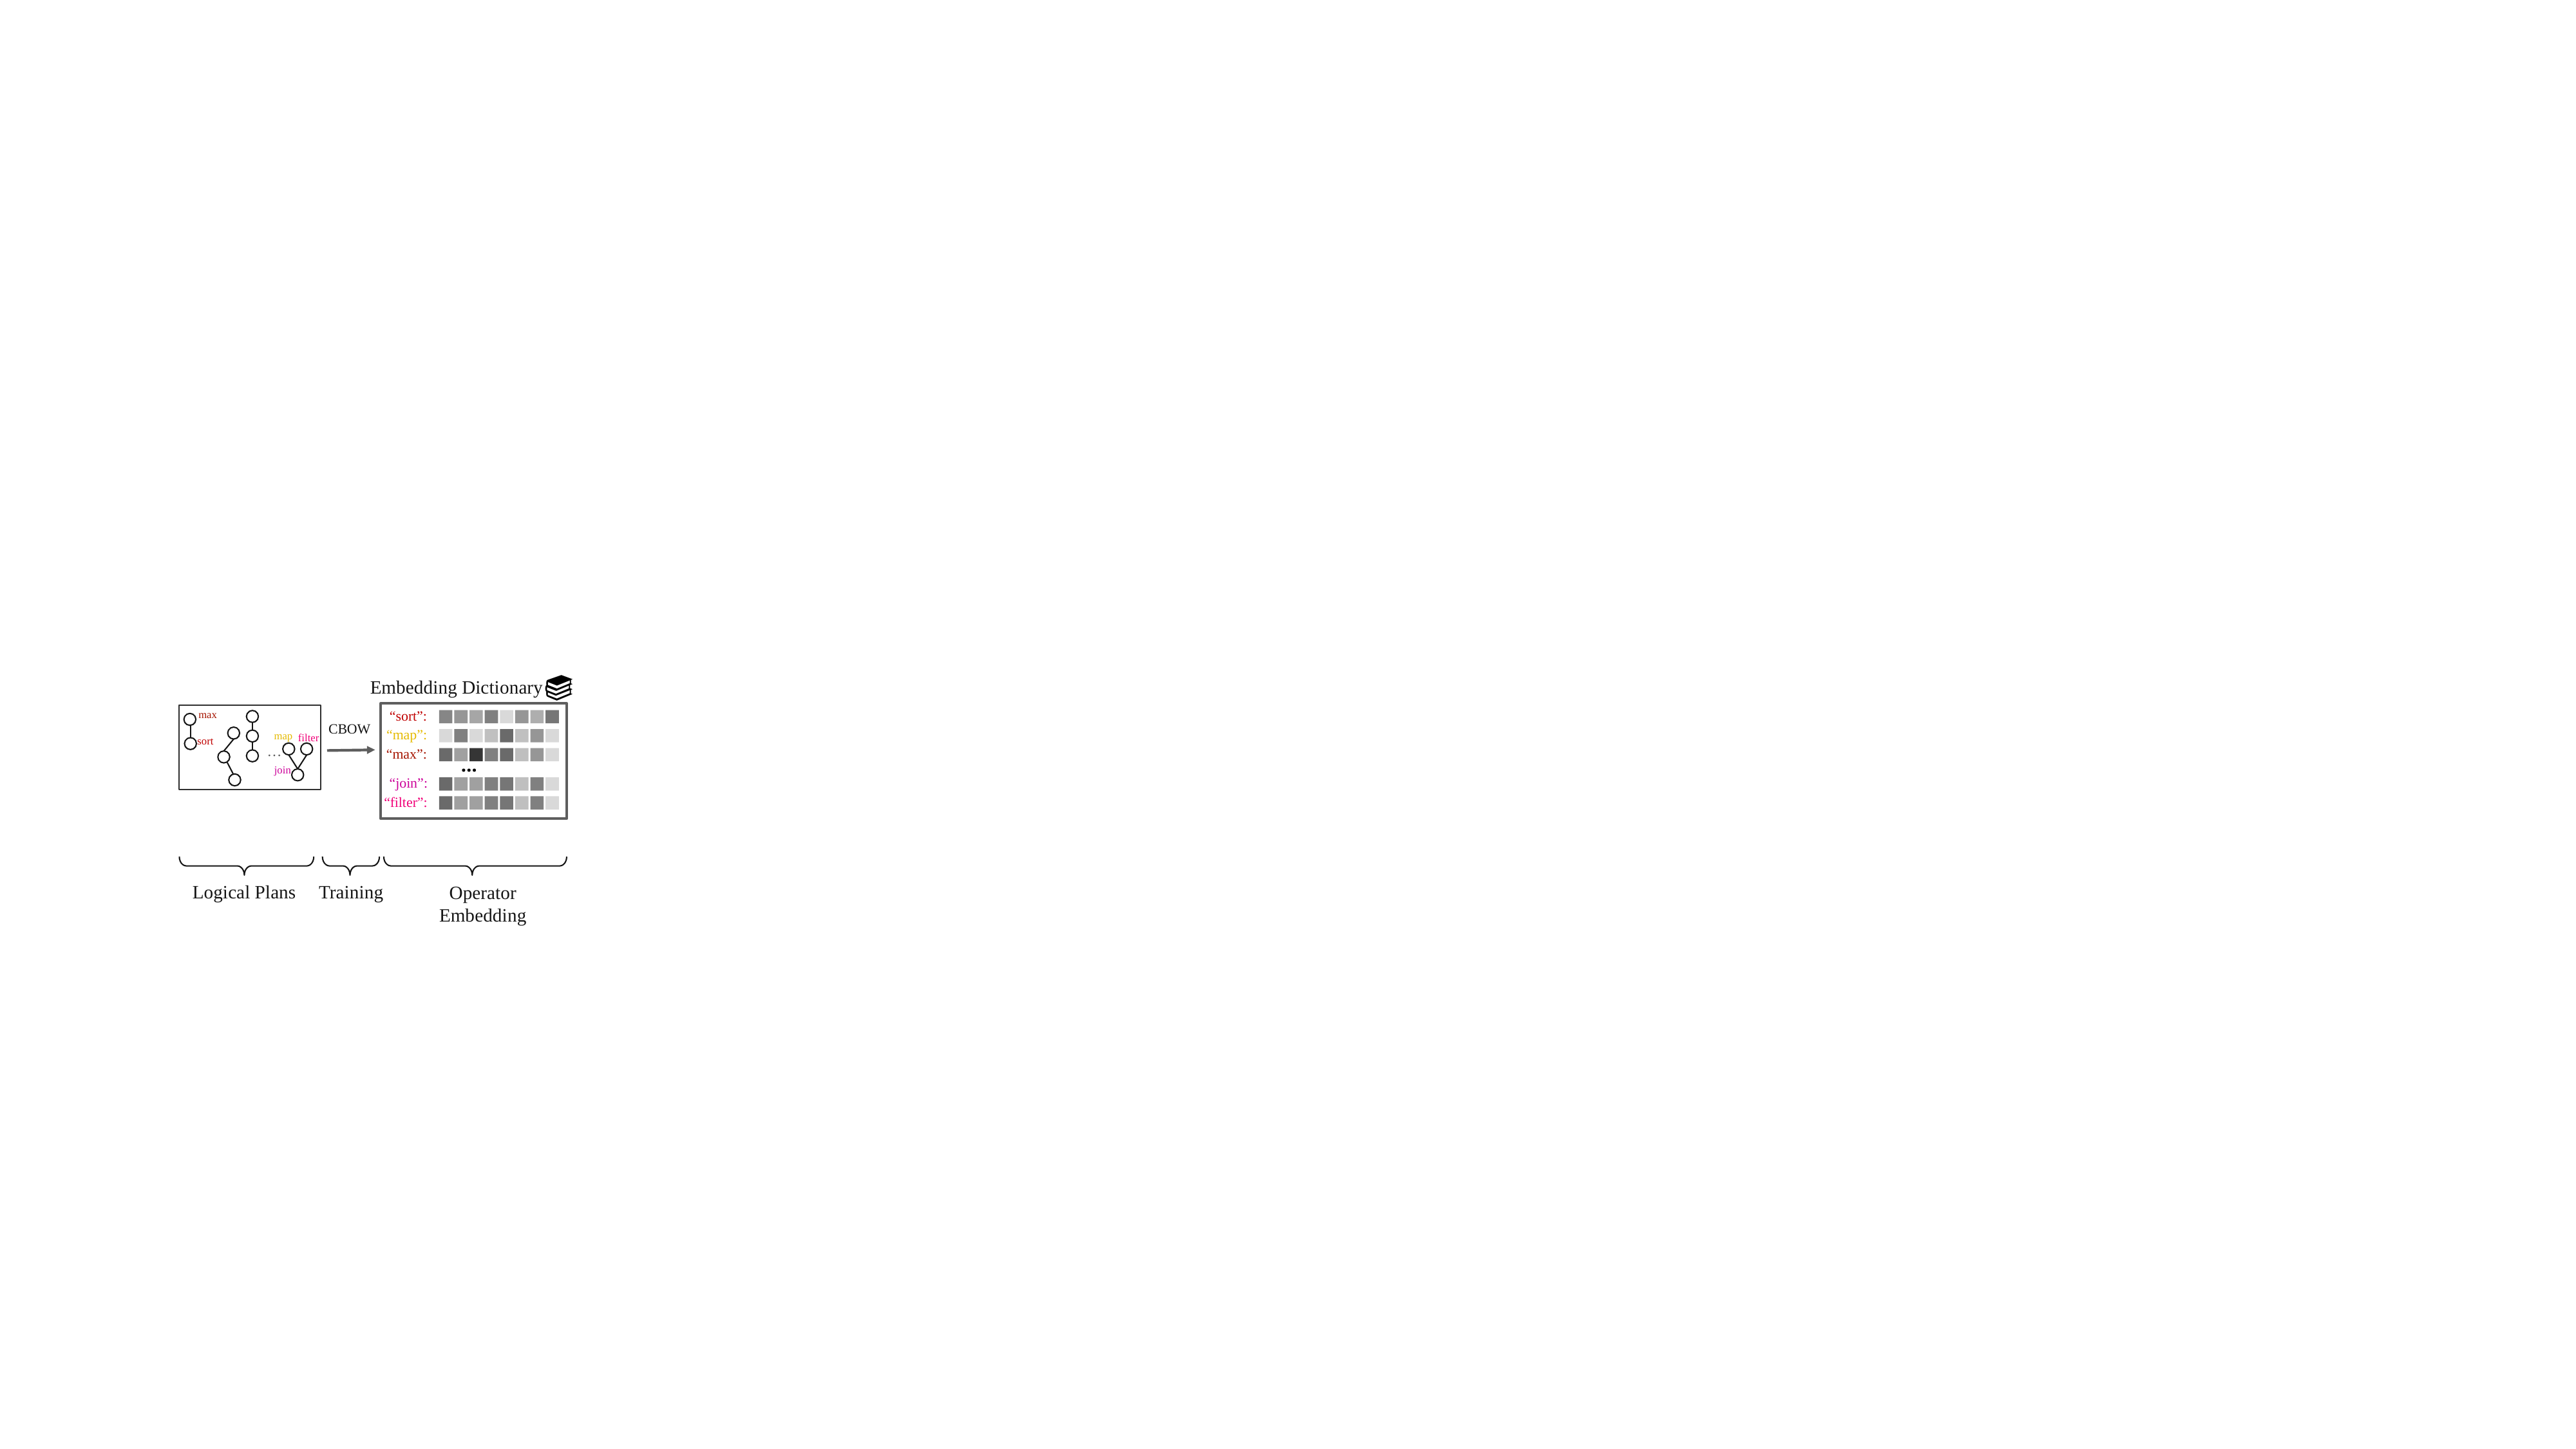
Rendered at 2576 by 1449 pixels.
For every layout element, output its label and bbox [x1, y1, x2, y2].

text_box [176, 670, 574, 909]
